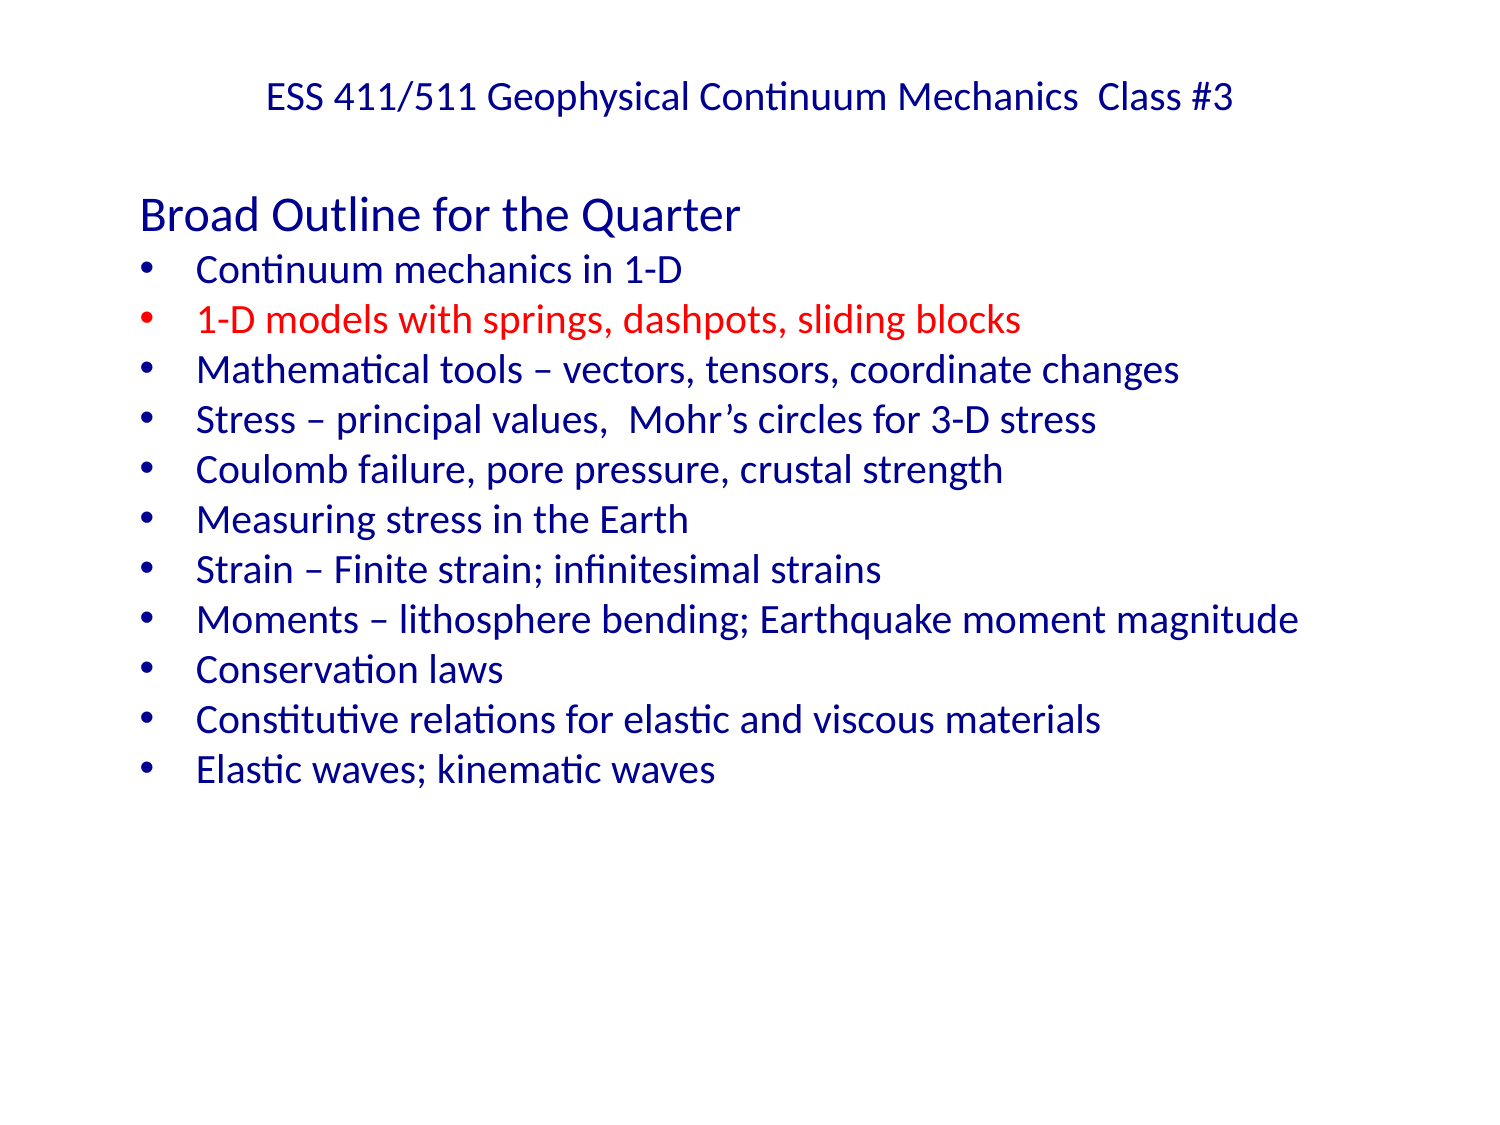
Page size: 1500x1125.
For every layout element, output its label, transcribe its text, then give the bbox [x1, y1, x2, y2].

text_box Broad Outline for the Quarter Continuum mechanics in 1-D 1-D models with springs, dashpots, sliding blocks Mathematical tools – vectors, tensors, coordinate changes Stress – principal values, Mohr’s circles for 3-D stress Coulomb failure, pore pressure, crustal strength Measuring stress in the Earth Strain – Finite strain; infinitesimal strains Moments – lithosphere bending; Earthquake moment magnitude Conservation laws Constitutive relations for elastic and viscous materials Elastic waves; kinematic waves [124, 174, 1425, 850]
title ESS 411/511 Geophysical Continuum Mechanics Class #3 [75, 45, 1425, 143]
